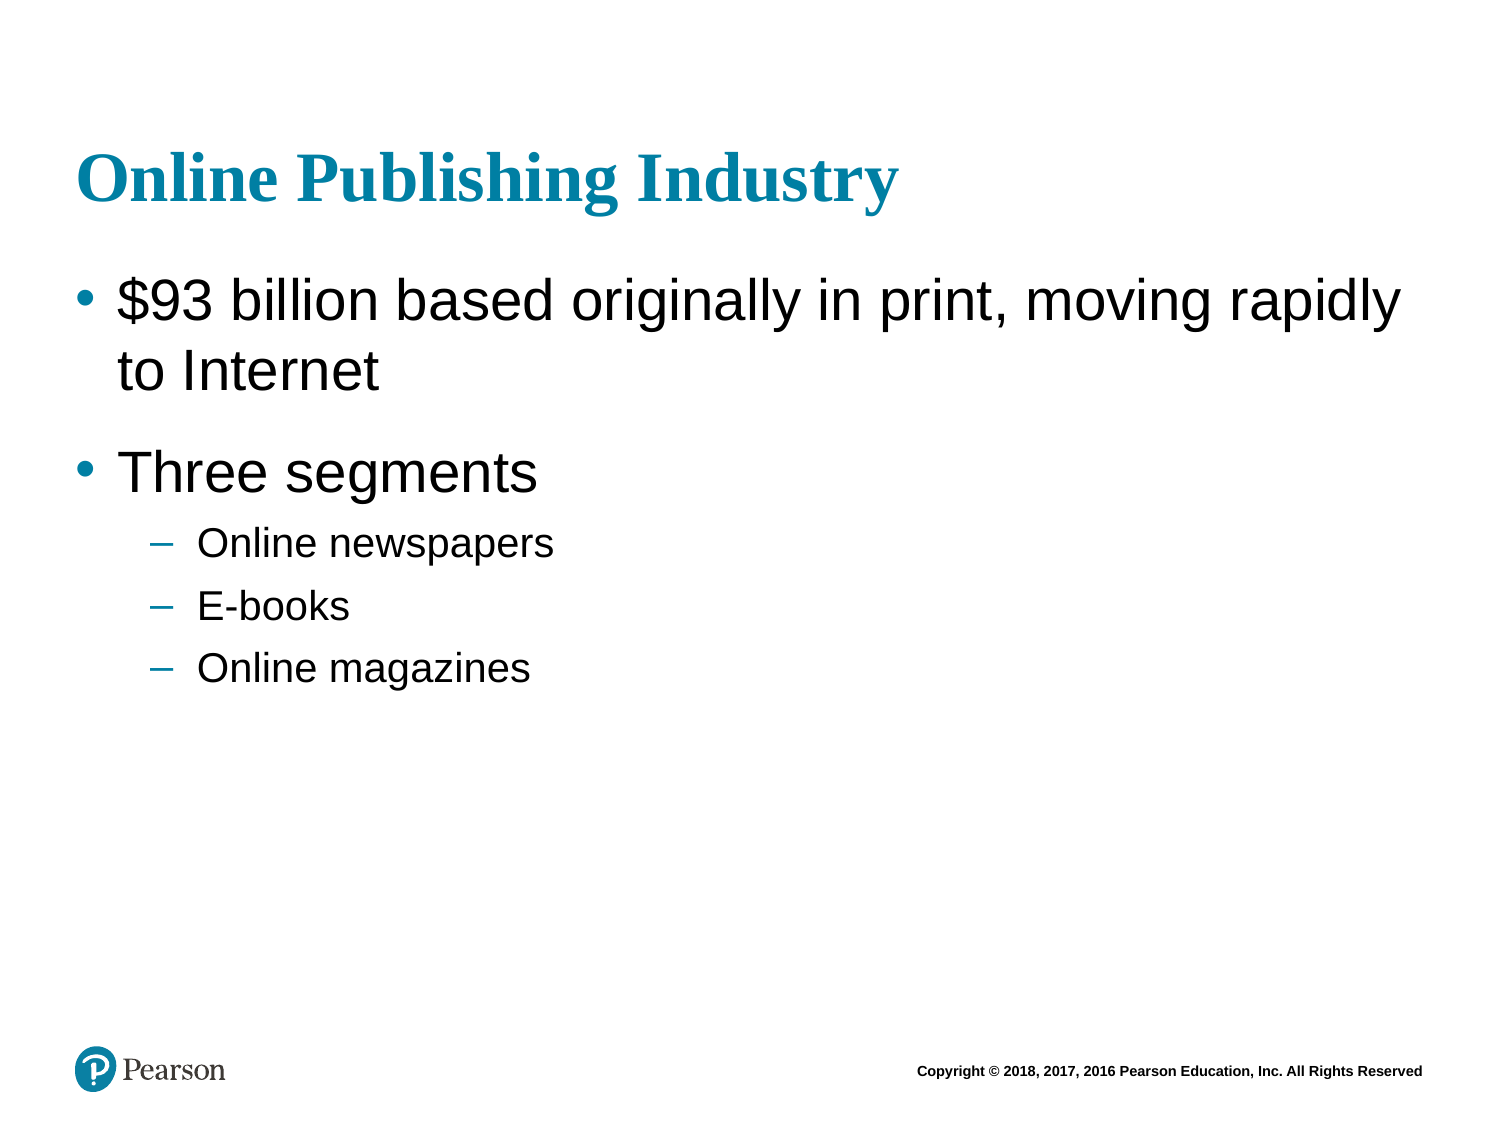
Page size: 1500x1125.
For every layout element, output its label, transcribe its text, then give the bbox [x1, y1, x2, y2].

list $93 billion based originally in print, moving rapidly to Internet Three segments Online newspapers E-books Online magazines [75, 262, 1425, 1005]
title Online Publishing Industry [75, 35, 1425, 216]
